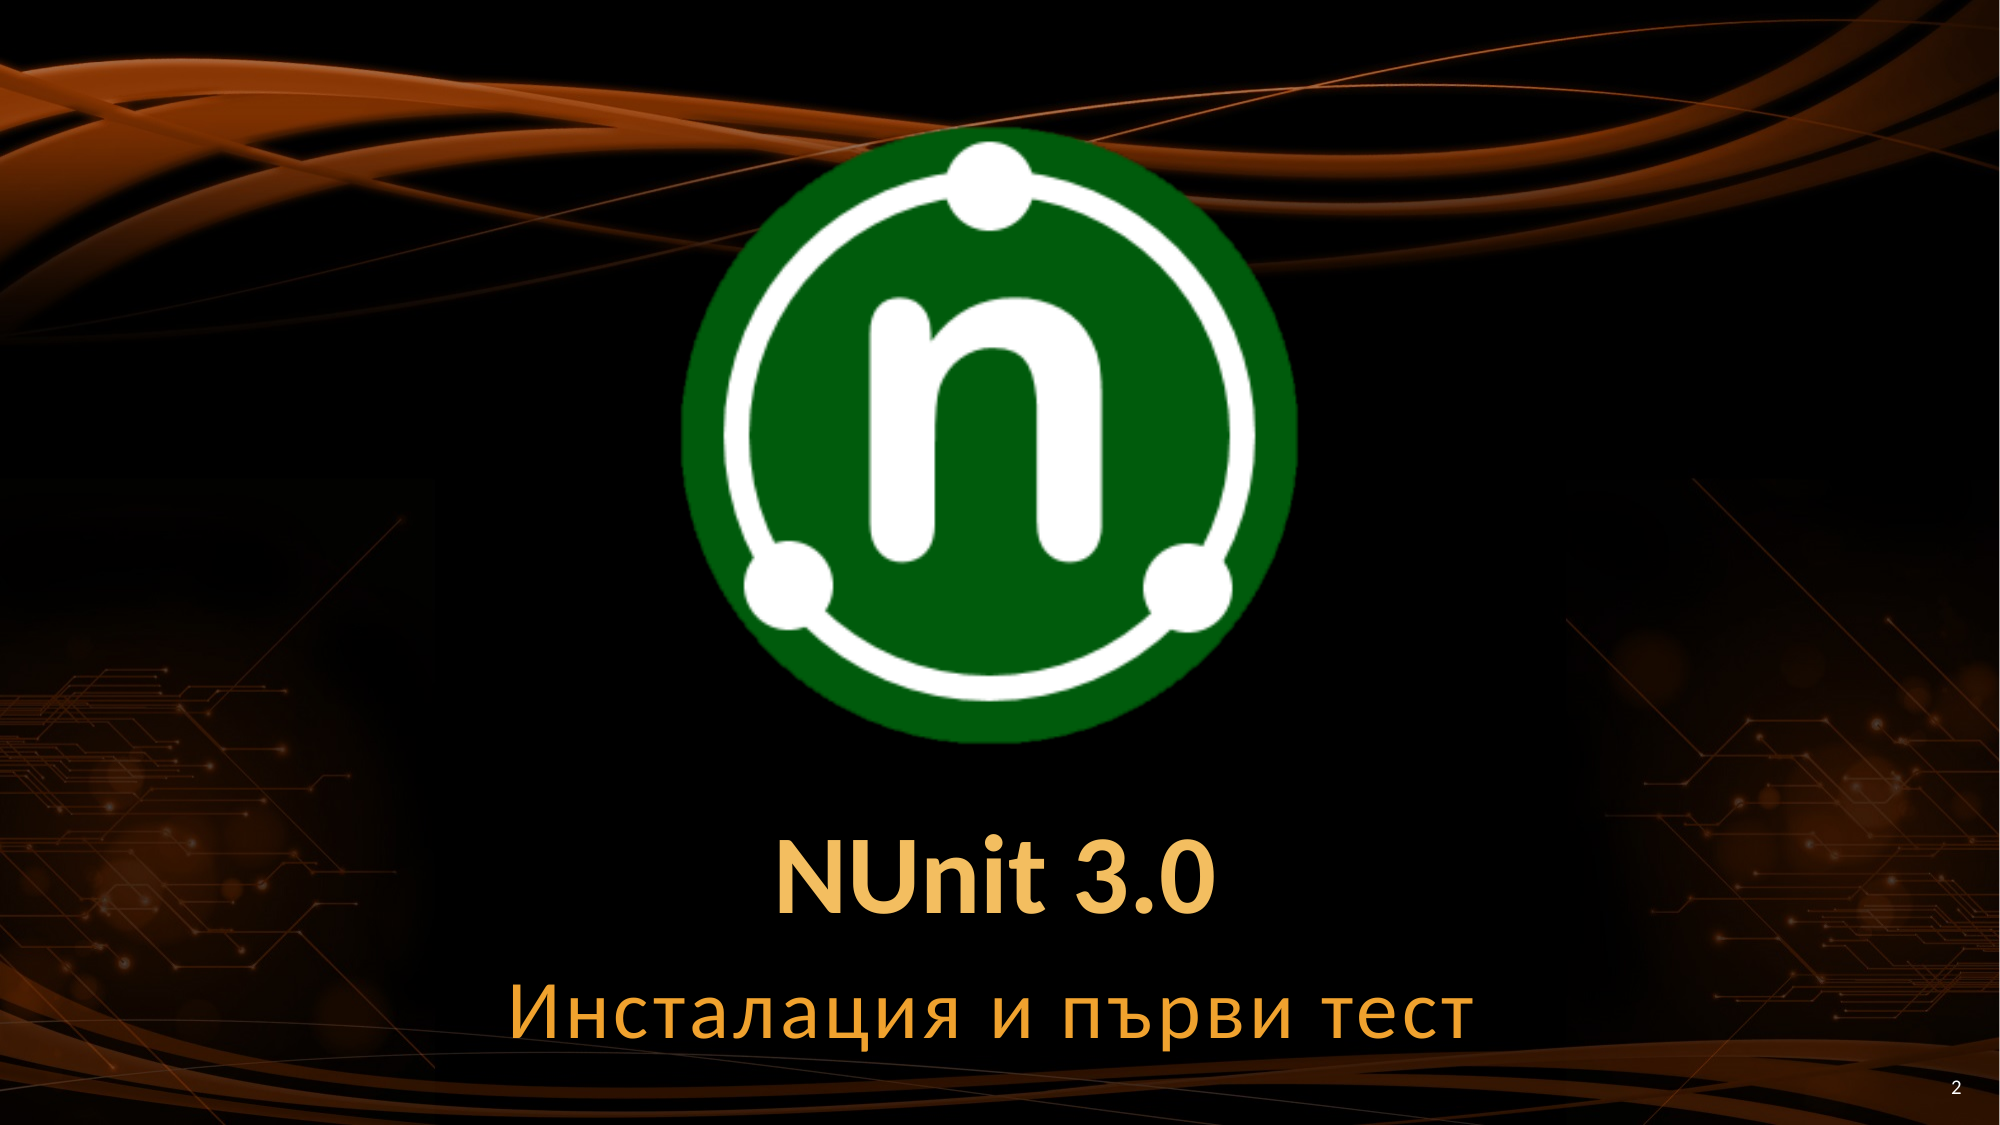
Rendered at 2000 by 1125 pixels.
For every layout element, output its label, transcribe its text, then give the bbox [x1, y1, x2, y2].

title NUnit 3.0 [262, 809, 1729, 944]
picture [0, 0, 2000, 1125]
list Инсталация и първи тест [258, 944, 1725, 1062]
text_box 2 [1897, 1070, 1968, 1103]
